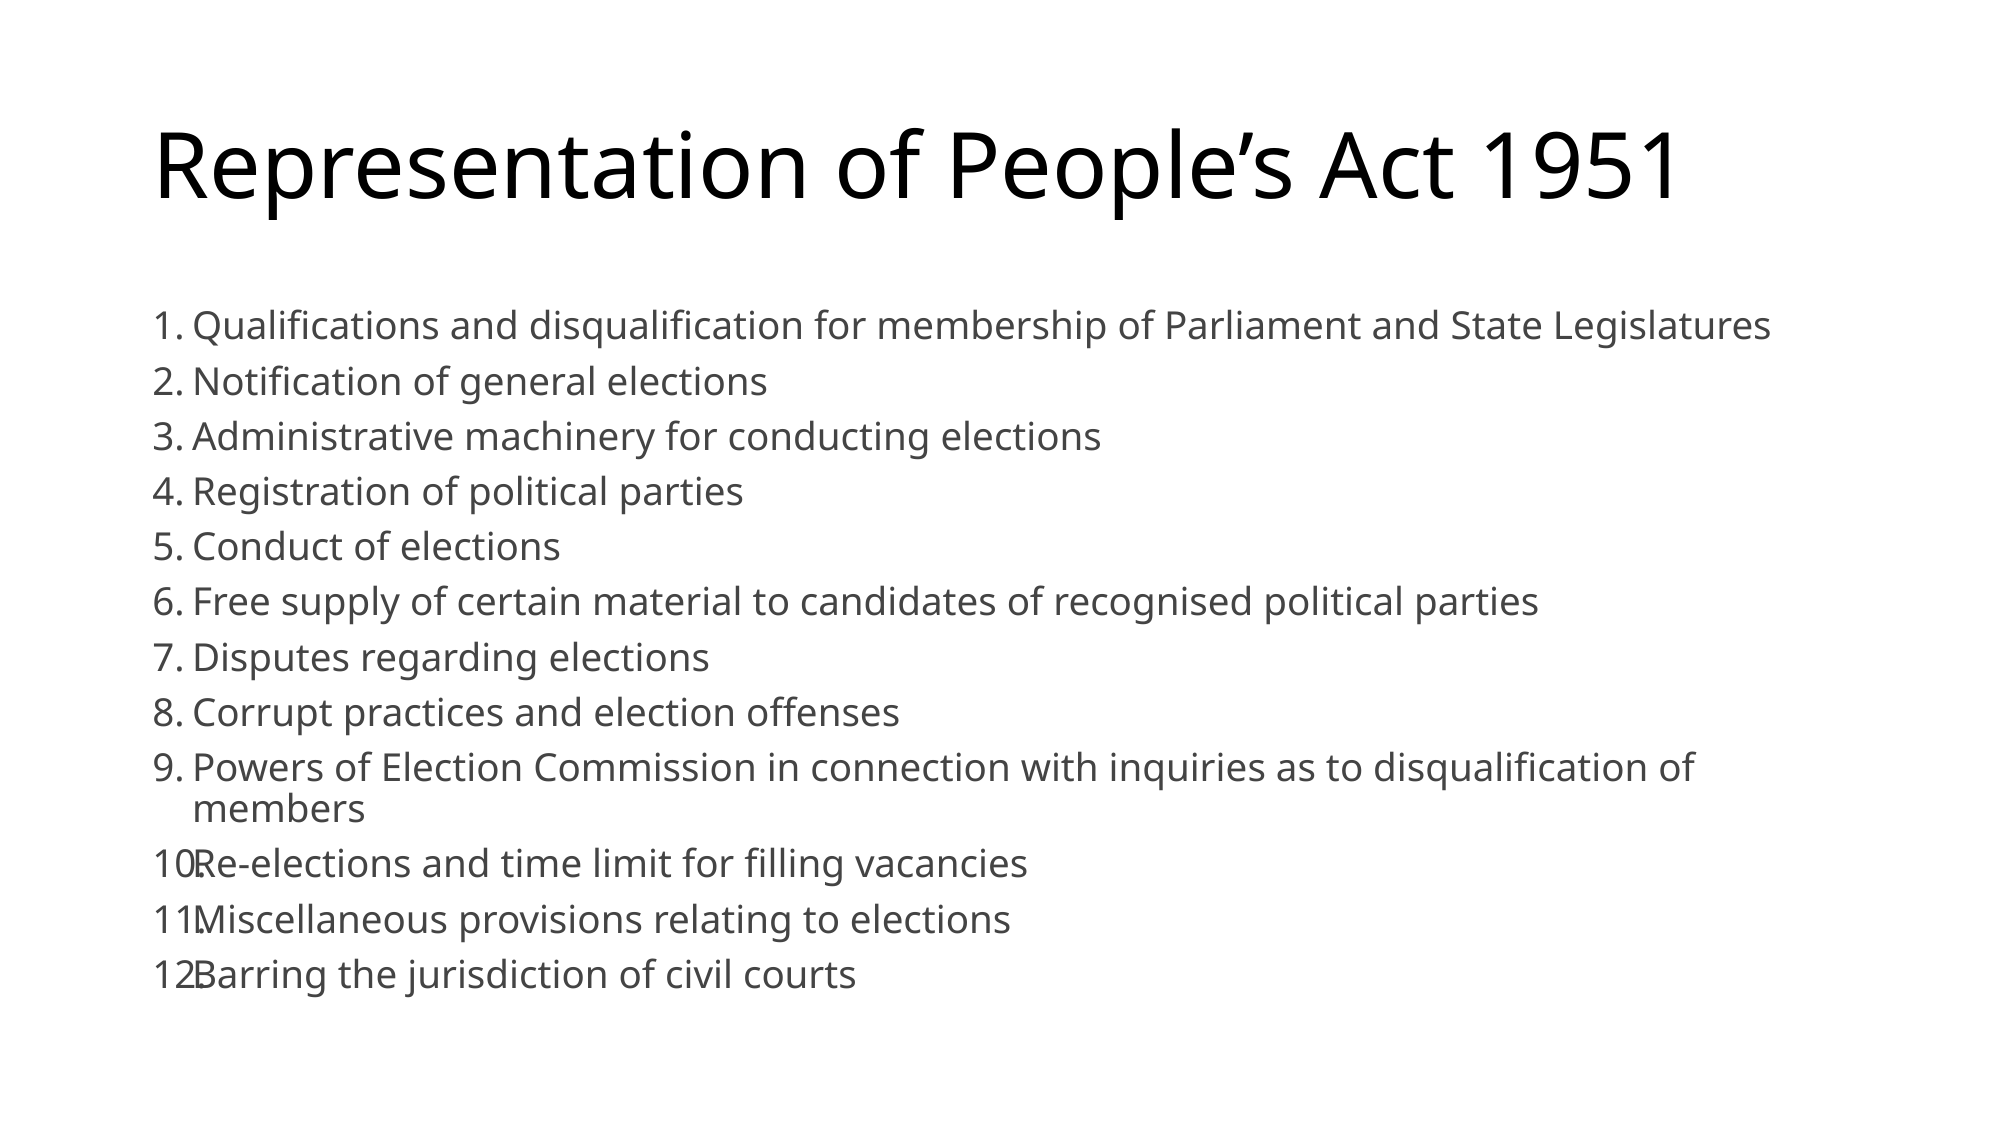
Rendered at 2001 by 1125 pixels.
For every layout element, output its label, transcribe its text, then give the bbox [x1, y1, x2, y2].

title Representation of People’s Act 1951 [137, 59, 1863, 278]
list Qualifications and disqualification for membership of Parliament and State Legislatures Notification of general elections Administrative machinery for conducting elections Registration of political parties Conduct of elections Free supply of certain material to candidates of recognised political parties Disputes regarding elections Corrupt practices and election offenses Powers of Election Commission in connection with inquiries as to disqualification of members Re-elections and time limit for filling vacancies Miscellaneous provisions relating to elections Barring the jurisdiction of civil courts [137, 299, 1863, 1014]
